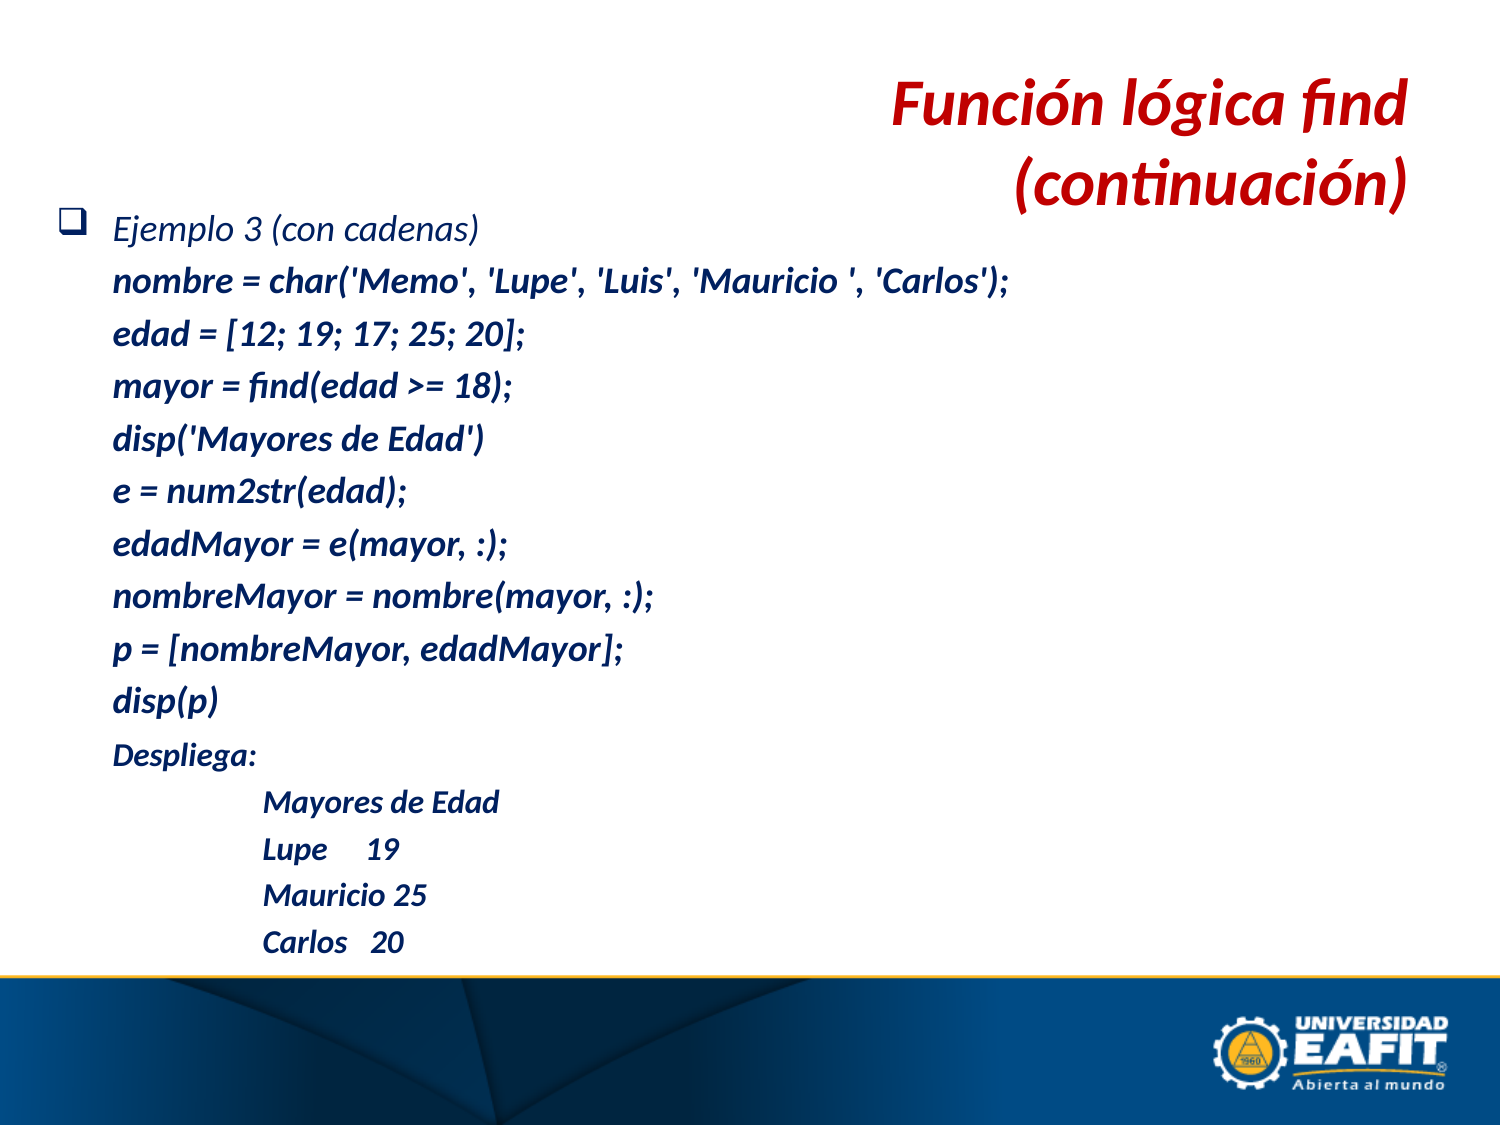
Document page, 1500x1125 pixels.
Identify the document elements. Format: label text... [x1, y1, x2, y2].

picture [0, 0, 1500, 1125]
title Función lógica find (continuación) [75, 45, 1425, 196]
list Ejemplo 3 (con cadenas) nombre = char('Memo', 'Lupe', 'Luis', 'Mauricio ', 'Carlos'); edad = [12; 19; 17; 25; 20]; mayor = find(edad >= 18); disp('Mayores de Edad') e = num2str(edad); edadMayor = e(mayor, :); nombreMayor = nombre(mayor, :); p = [nombreMayor, edadMayor]; disp(p) Despliega: Mayores de Edad Lupe 19 Mauricio 25 Carlos 20 [41, 196, 1425, 1055]
